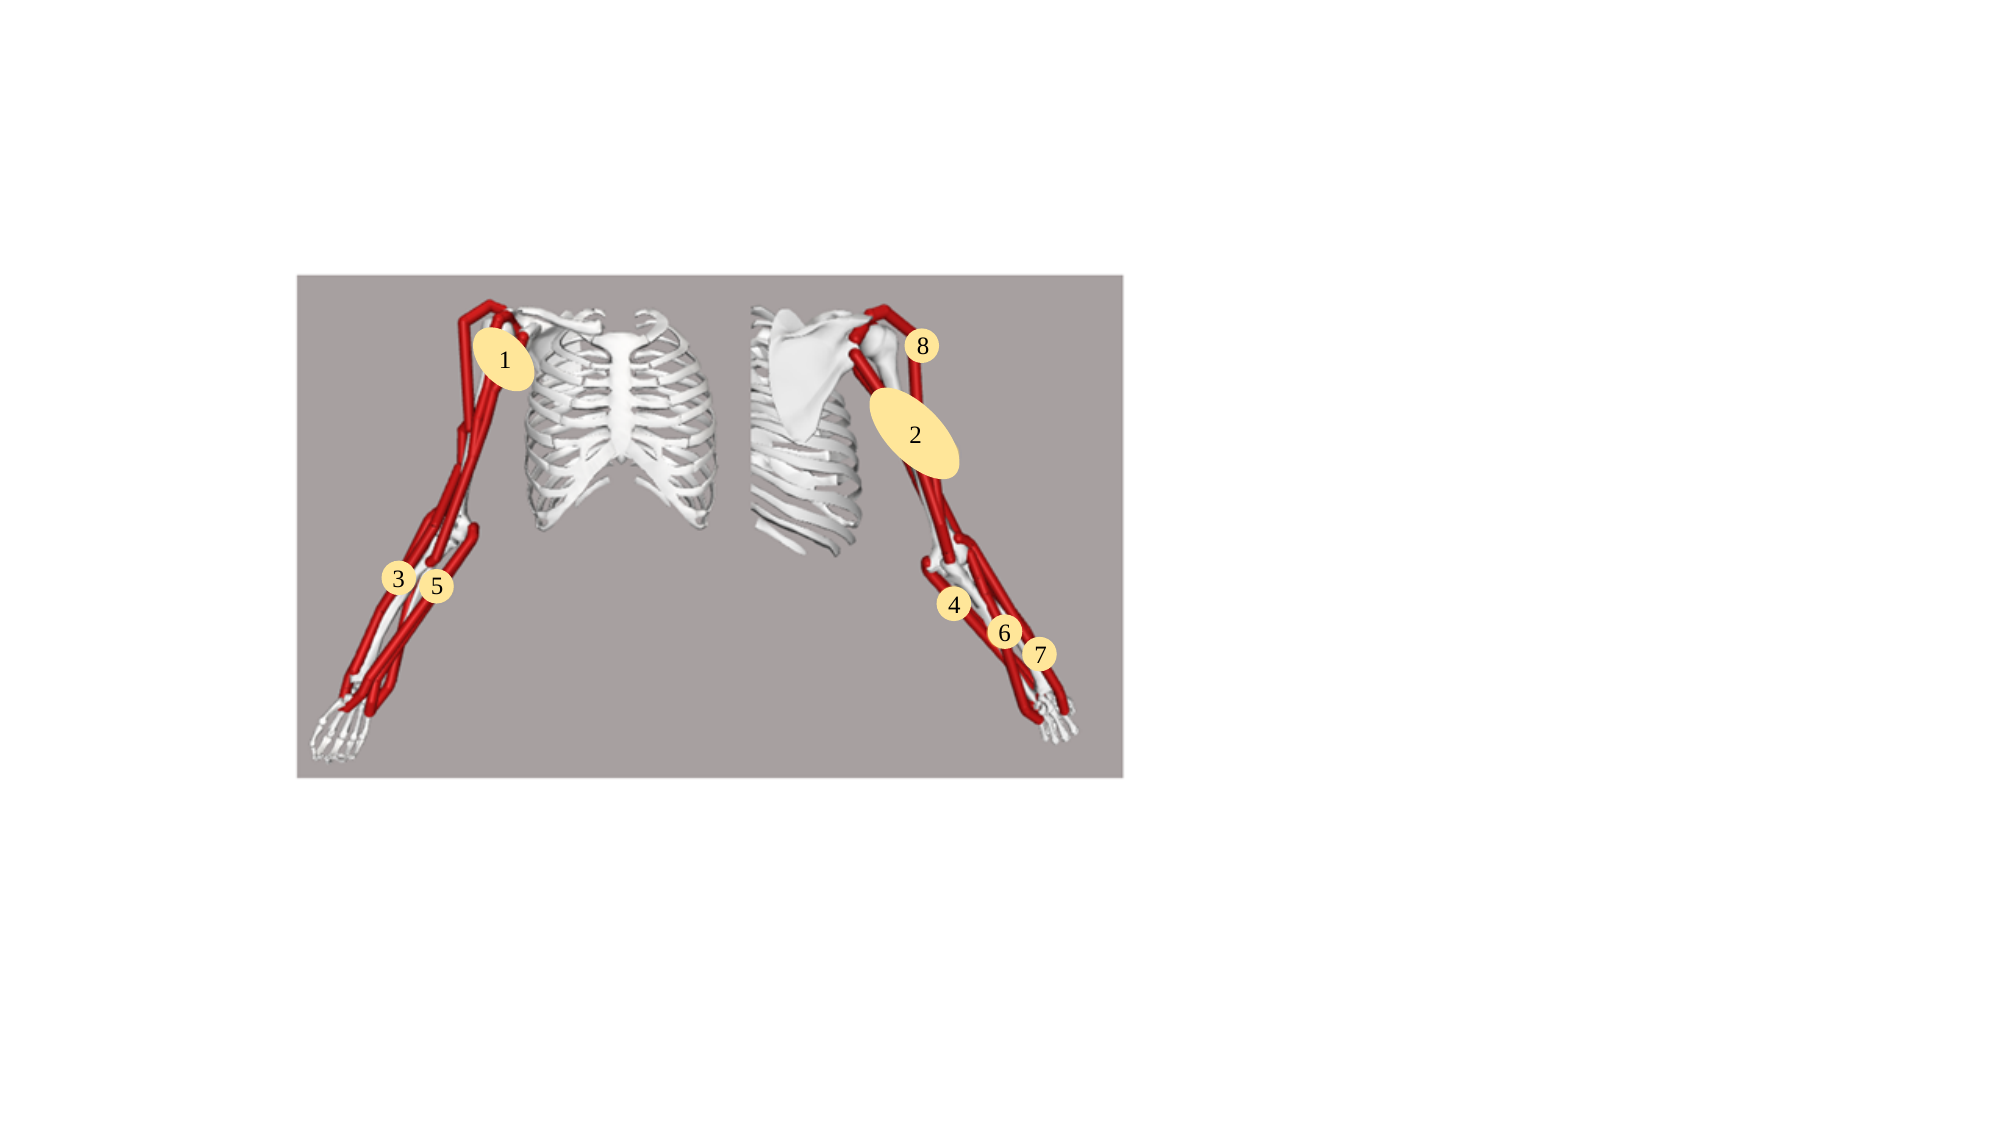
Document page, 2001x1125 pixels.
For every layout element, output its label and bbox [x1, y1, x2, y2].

picture [288, 268, 1129, 783]
